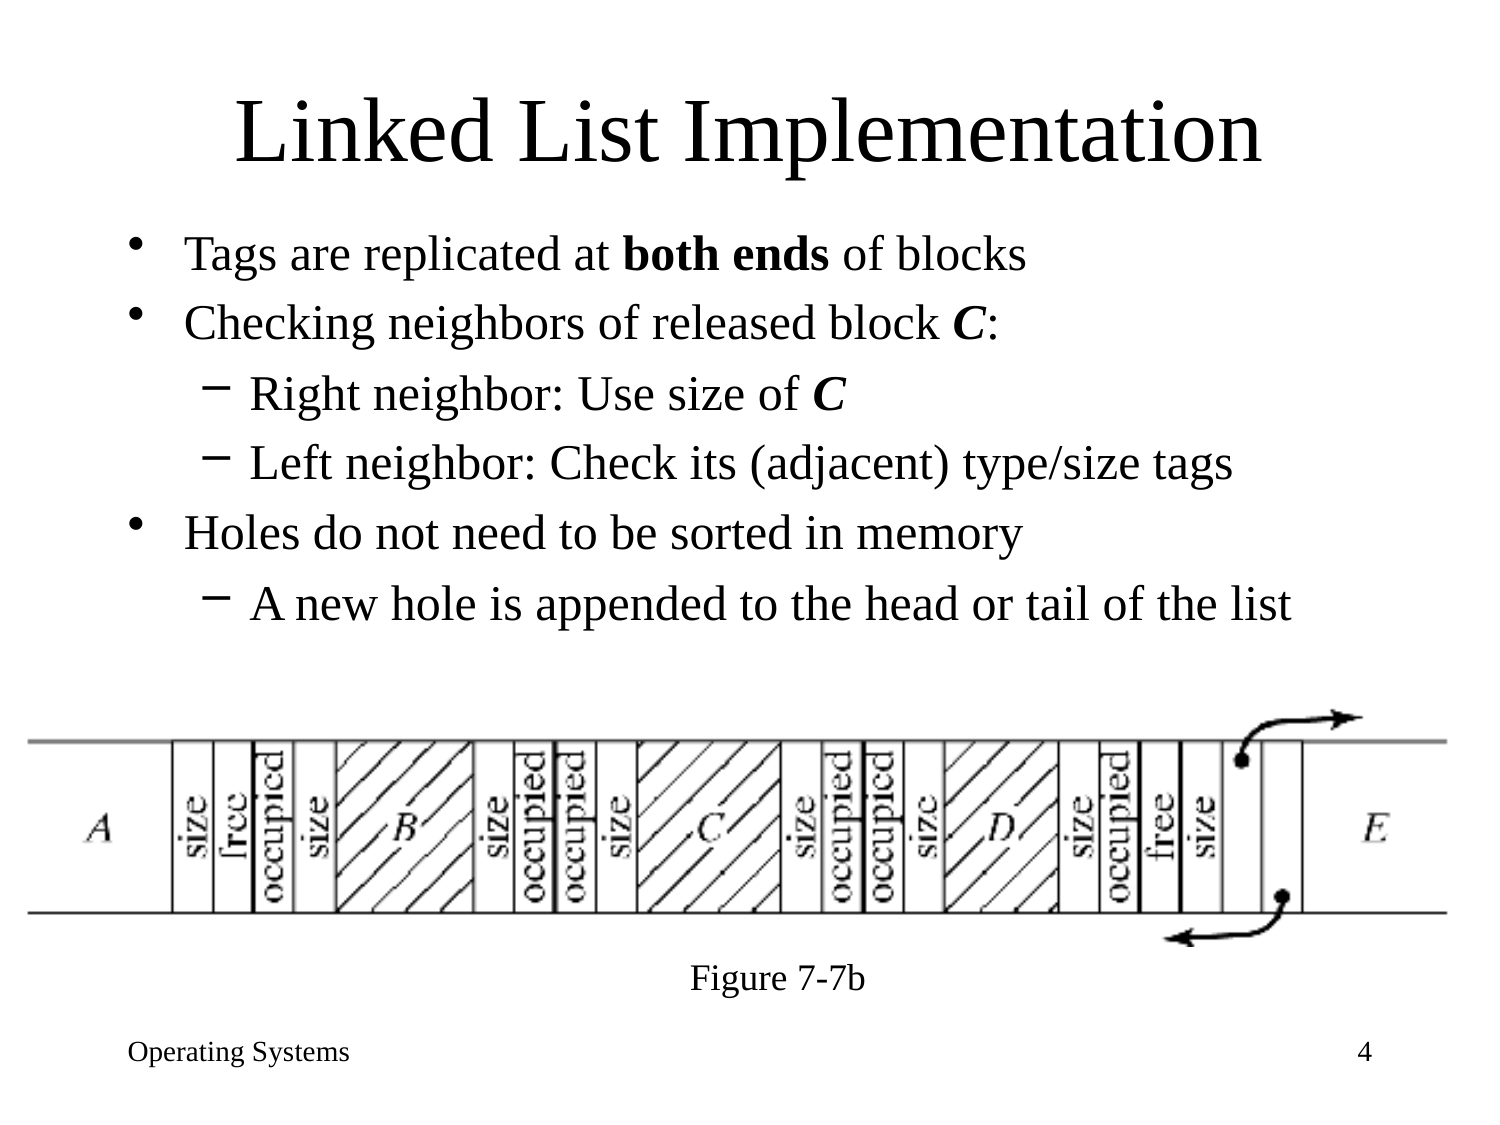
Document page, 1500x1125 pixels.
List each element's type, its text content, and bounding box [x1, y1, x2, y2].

title Linked List Implementation [112, 62, 1388, 188]
list Tags are replicated at both ends of blocks Checking neighbors of released block C: Right neighbor: Use size of C Left neighbor: Check its (adjacent) type/size tags Holes do not need to be sorted in memory A new hole is appended to the head or tail of the list [112, 212, 1363, 685]
slide_number 4 [1074, 1024, 1388, 1101]
text_box Figure 7-7b [675, 955, 925, 1006]
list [1, 687, 1475, 947]
slide_number Operating Systems [112, 1024, 426, 1101]
